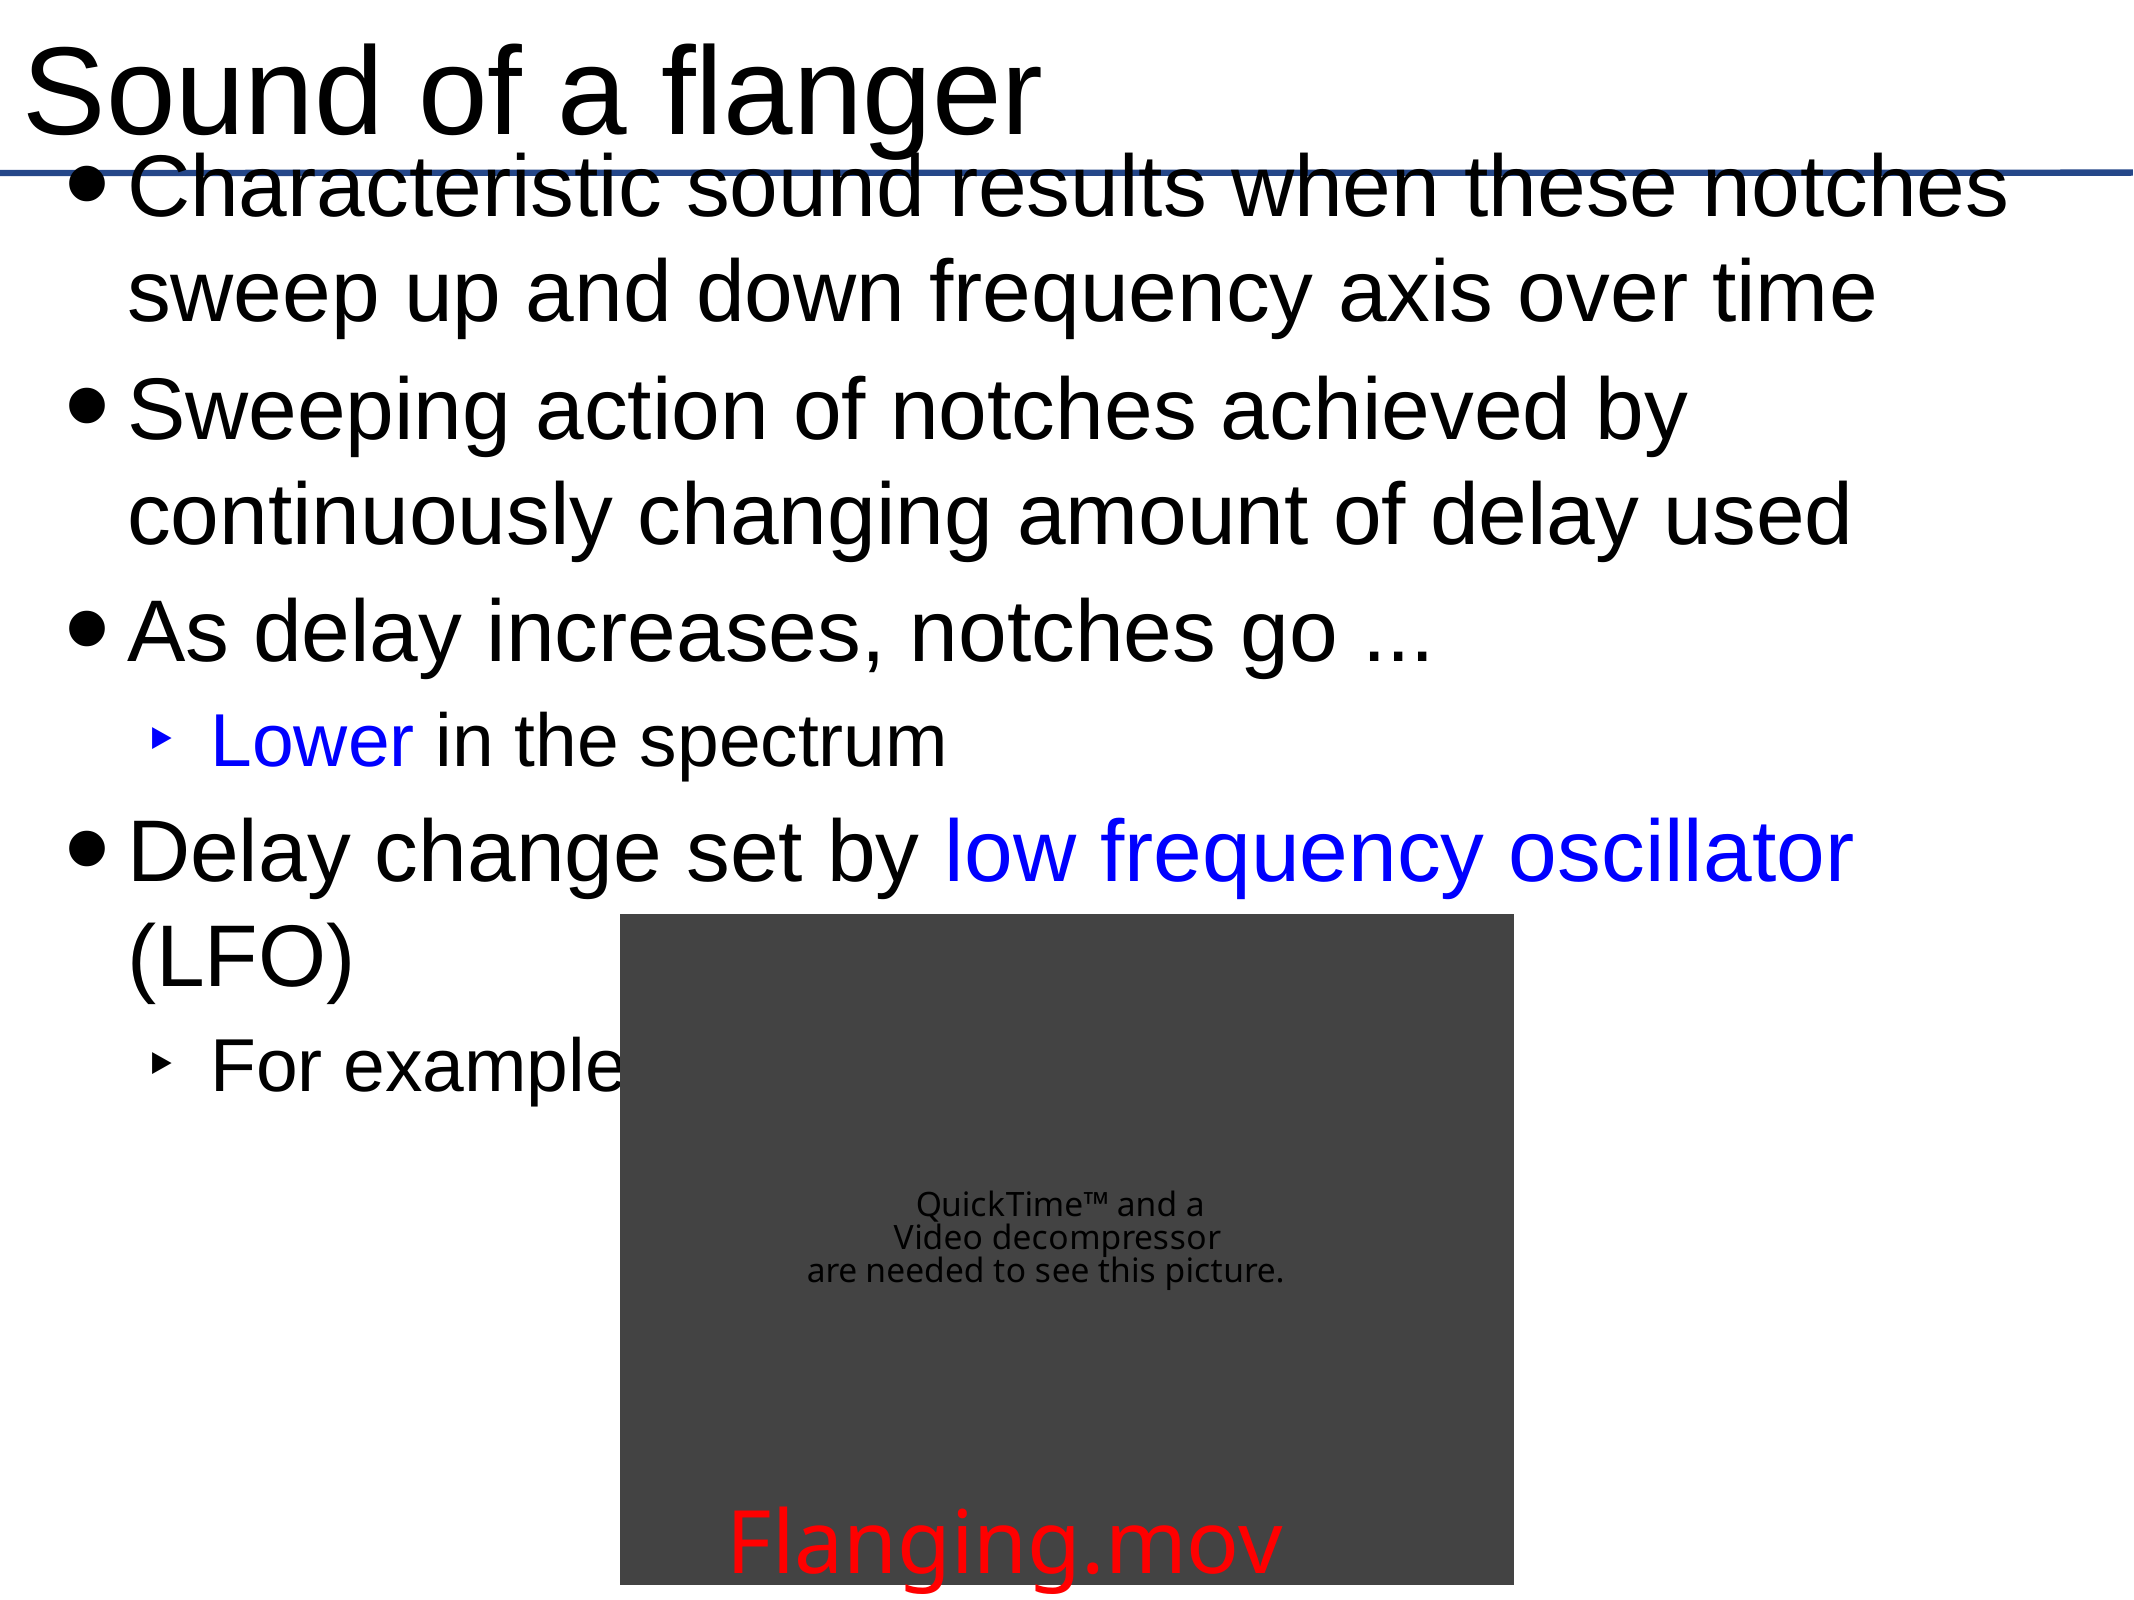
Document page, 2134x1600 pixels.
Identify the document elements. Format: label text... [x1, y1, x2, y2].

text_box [618, 913, 1515, 1586]
text_box Flanging.mov [711, 1593, 1298, 1599]
title Sound of a flanger [14, 7, 2118, 161]
list Characteristic sound results when these notches sweep up and down frequency axis over time Sweeping action of notches achieved by continuously changing amount of delay used As delay increases, notches go ... Lower in the spectrum Delay change set by low frequency oscillator (LFO) For example, sine wave at < 5 Hz [14, 199, 2118, 1037]
